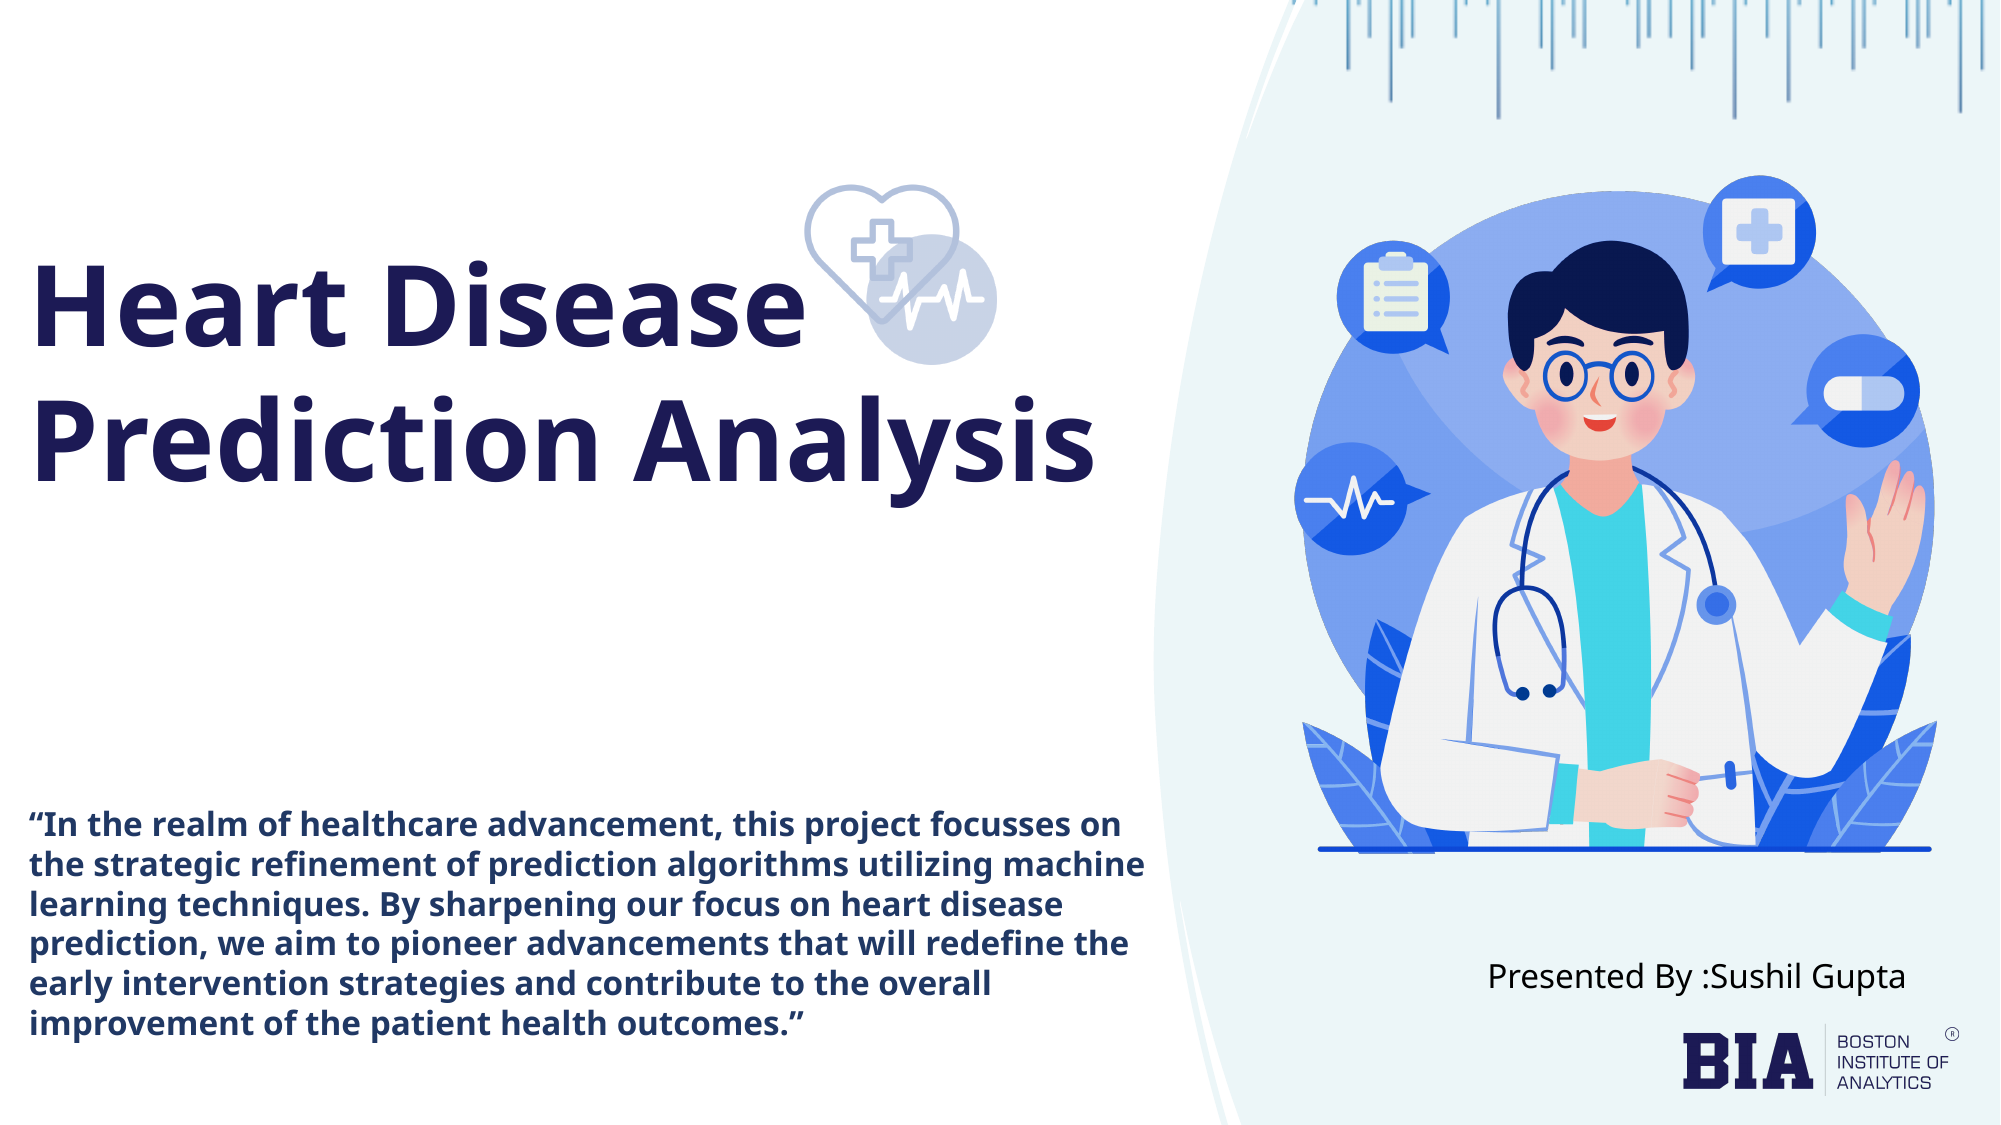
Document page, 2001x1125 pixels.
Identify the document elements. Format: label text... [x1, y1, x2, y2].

text_box “In the realm of healthcare advancement, this project focusses on the strategic refinement of prediction algorithms utilizing machine learning techniques. By sharpening our focus on heart disease prediction, we aim to pioneer advancements that will redefine the early intervention strategies and contribute to the overall improvement of the patient health outcomes.” [14, 795, 1153, 1095]
picture [1153, 0, 2000, 1125]
text_box Heart Disease Prediction Analysis [14, 226, 1153, 512]
picture [801, 175, 1000, 374]
